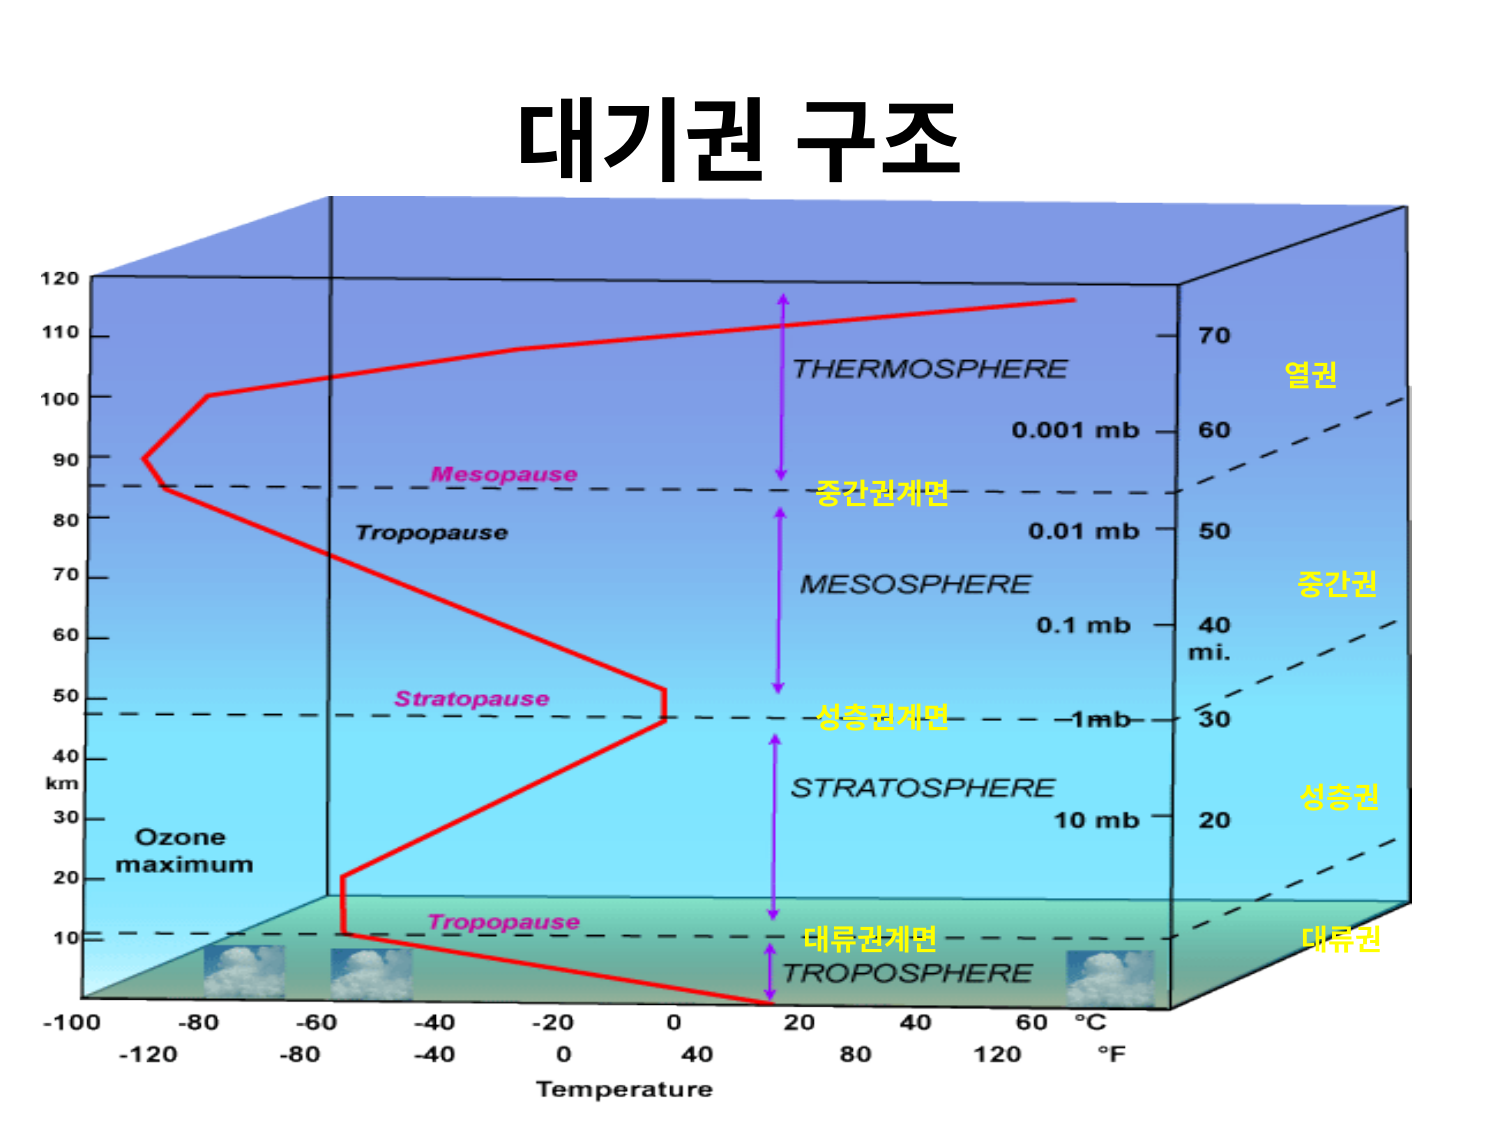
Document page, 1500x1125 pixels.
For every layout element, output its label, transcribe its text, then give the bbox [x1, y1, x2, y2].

title 대기권 구조 [64, 66, 1415, 196]
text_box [41, 196, 1459, 1106]
